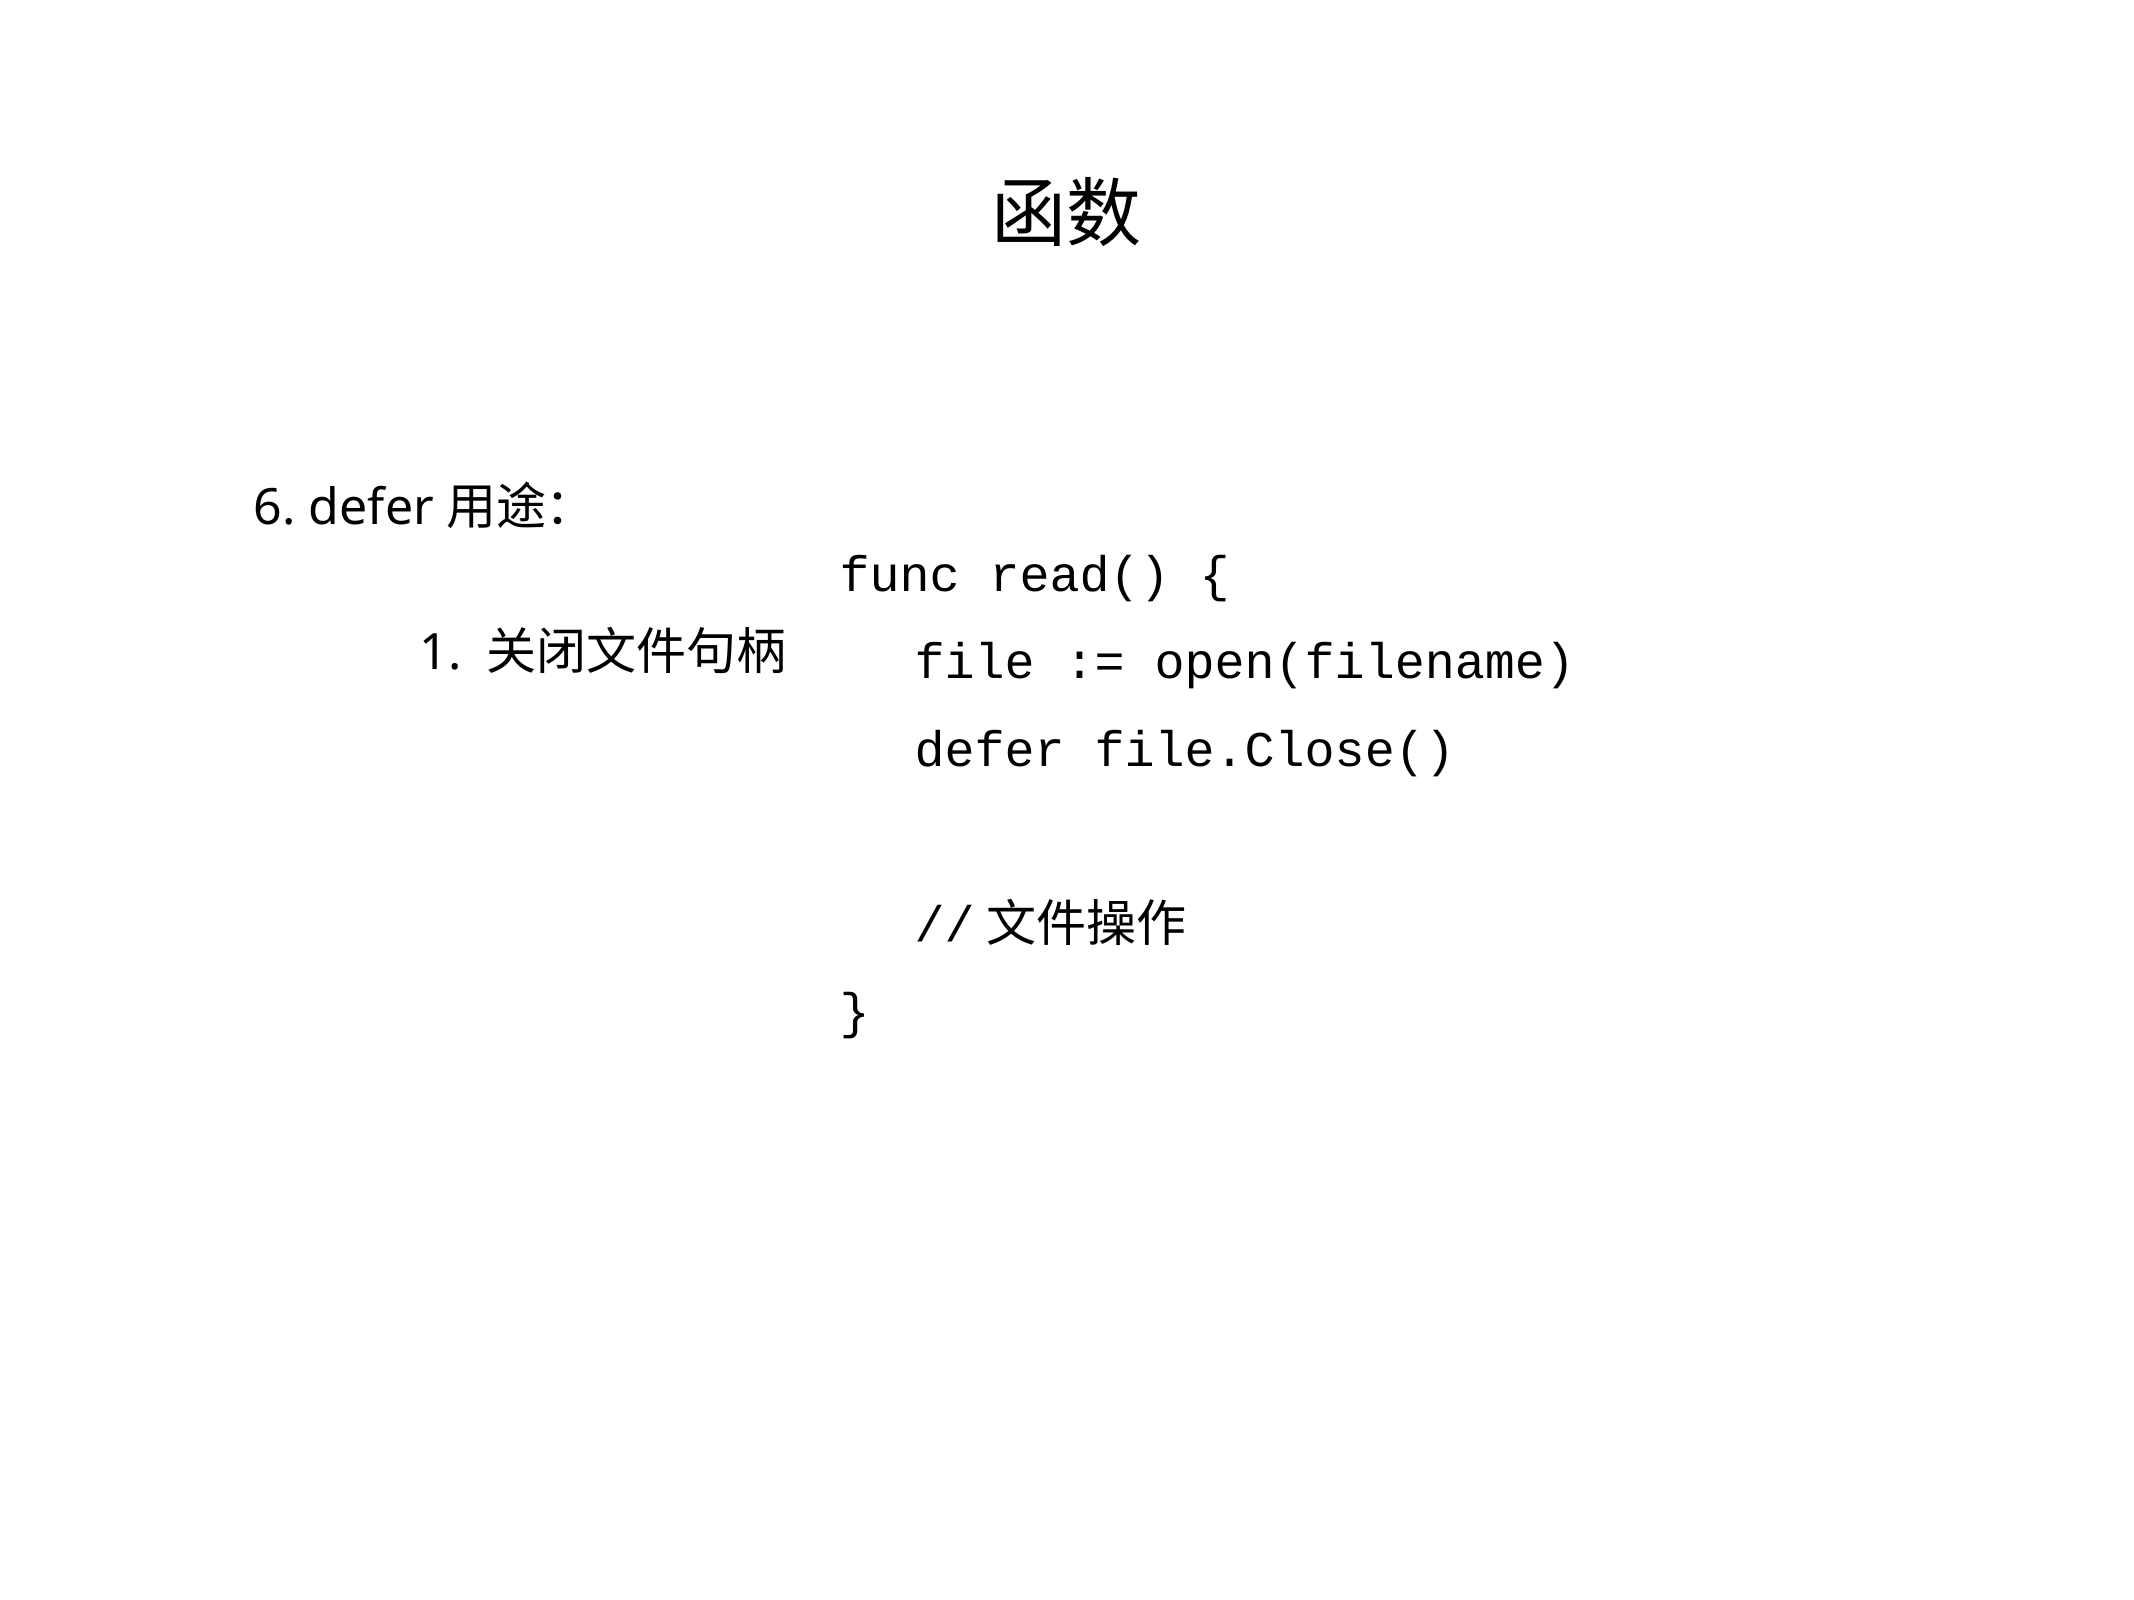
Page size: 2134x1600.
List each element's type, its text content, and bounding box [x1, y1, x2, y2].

text_box 函数 [983, 157, 1150, 264]
text_box 1. 关闭文件句柄 [411, 611, 795, 689]
text_box 6. defer用途： [245, 465, 605, 543]
text_box func read() { file := open(filename) defer file.Close() //文件操作 } [831, 505, 1705, 1047]
